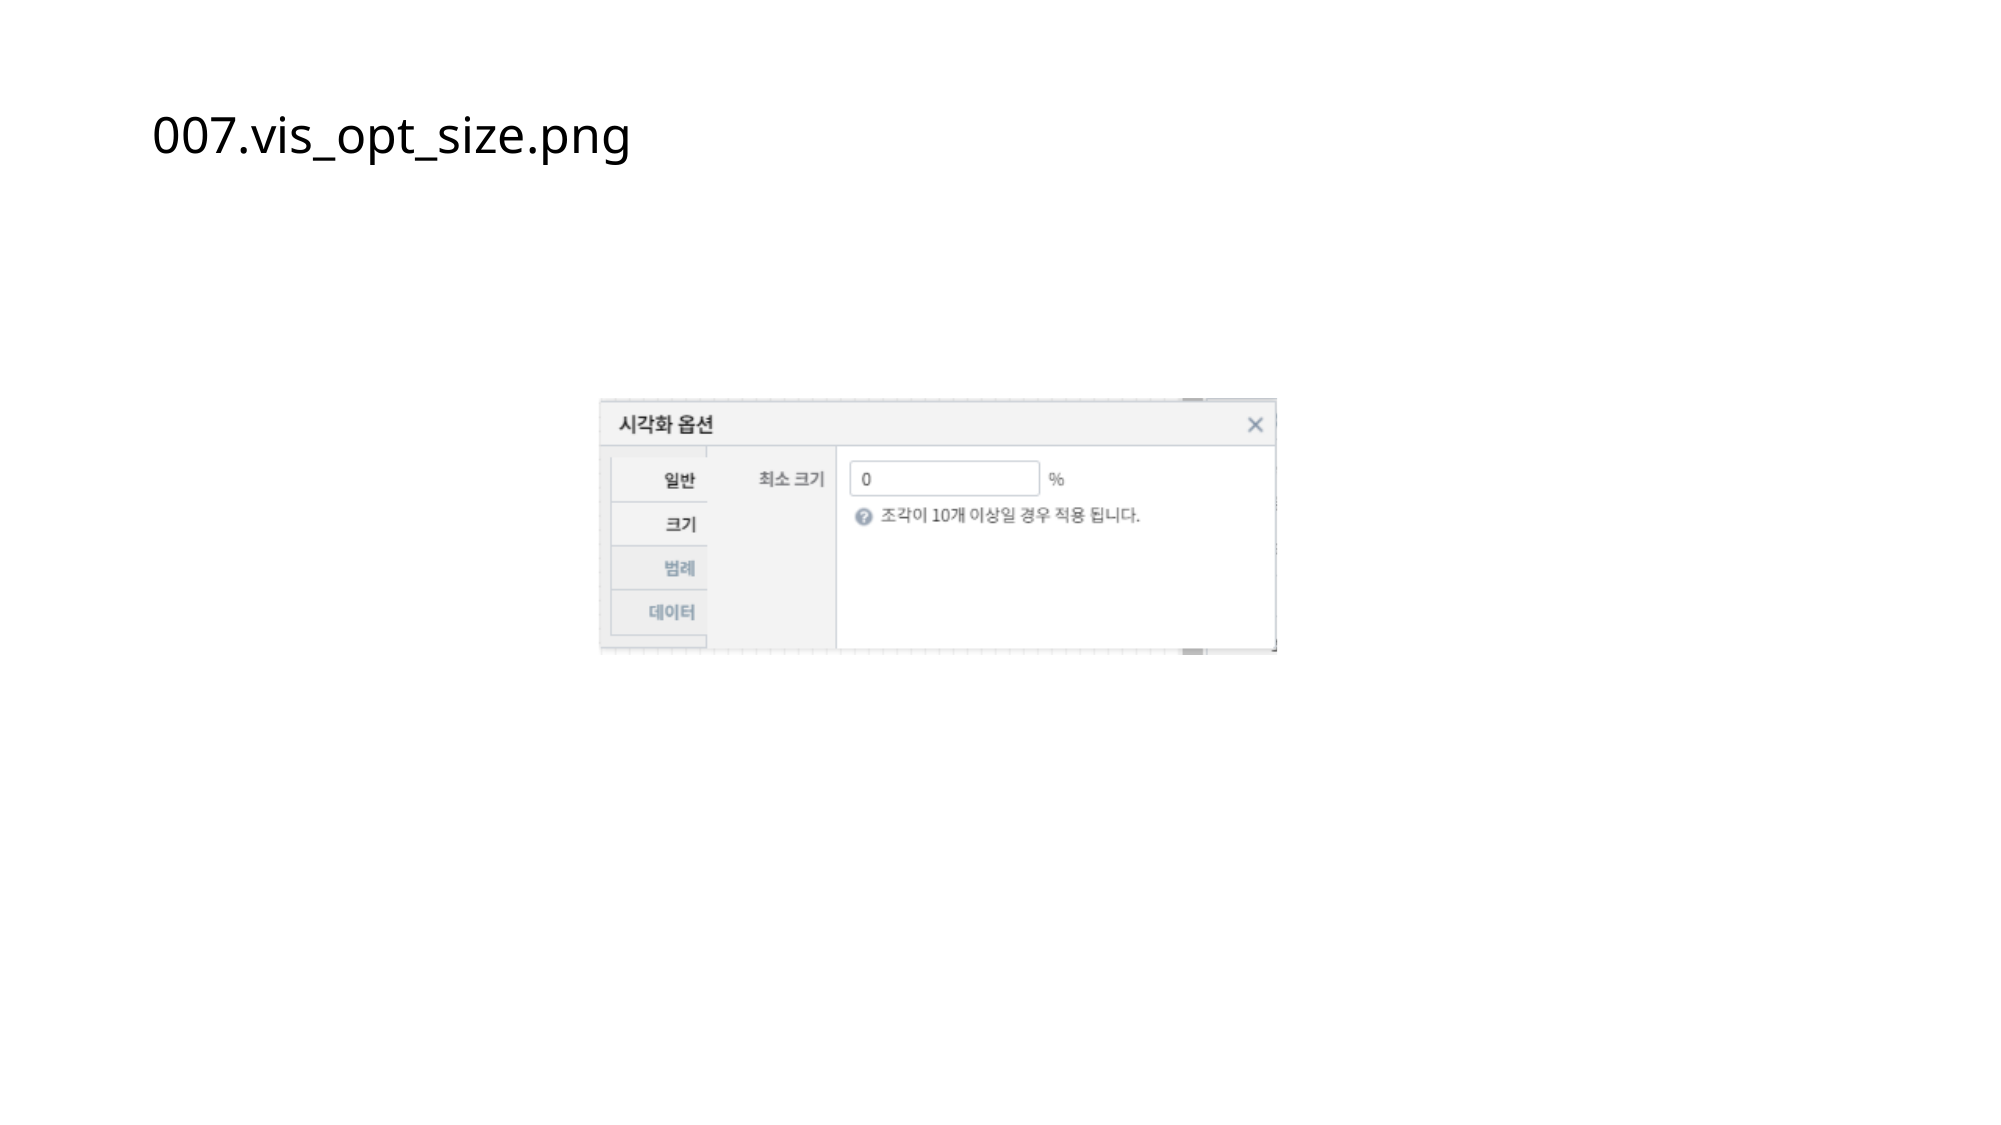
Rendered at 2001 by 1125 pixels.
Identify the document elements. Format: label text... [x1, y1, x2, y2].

picture [598, 398, 1278, 655]
text_box 007.vis_opt_size.png [137, 95, 647, 171]
